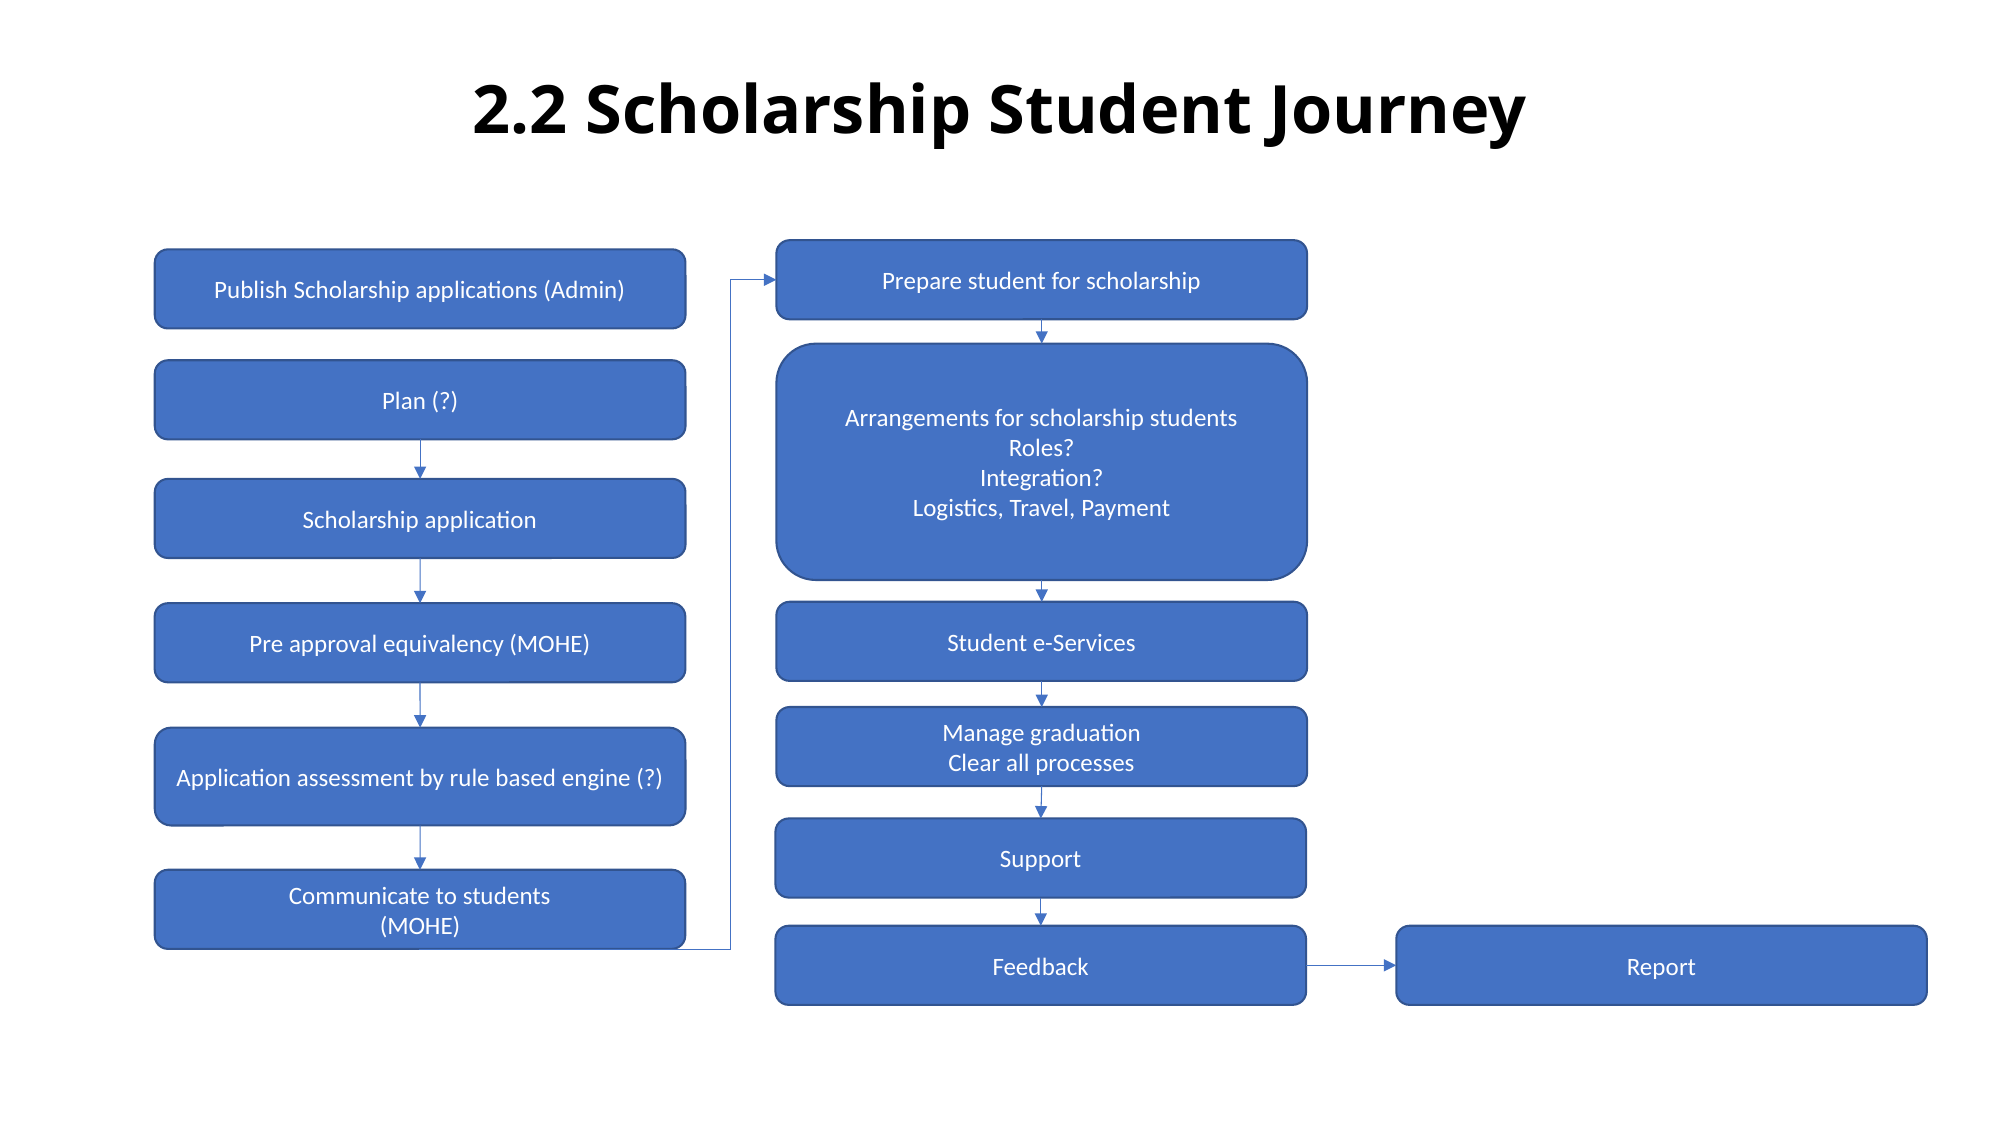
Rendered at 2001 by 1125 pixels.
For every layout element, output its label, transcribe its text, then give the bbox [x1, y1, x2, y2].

text_box Support [774, 817, 1308, 899]
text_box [263, 436, 933, 793]
text_box Prepare student for scholarship [775, 239, 1309, 321]
text_box Pre approval equivalency (MOHE) [153, 602, 263, 684]
text_box Manage graduation Clear all processes [933, 705, 1309, 788]
text_box Student e-Services [933, 600, 1309, 682]
text_box Feedback [774, 924, 1308, 1006]
text_box Publish Scholarship applications (Admin) [153, 248, 687, 330]
text_box Arrangements for scholarship students Roles? Integration? Logistics, Travel, Payment [775, 342, 1309, 582]
text_box Communicate to students (MOHE) [153, 868, 687, 950]
text_box Scholarship application [153, 477, 263, 560]
text_box Report [1395, 924, 1928, 1006]
text_box Application assessment by rule based engine (?) [153, 726, 687, 827]
text_box Plan (?) [153, 359, 687, 441]
text_box 2.2 Scholarship Student Journey [137, 0, 1863, 156]
